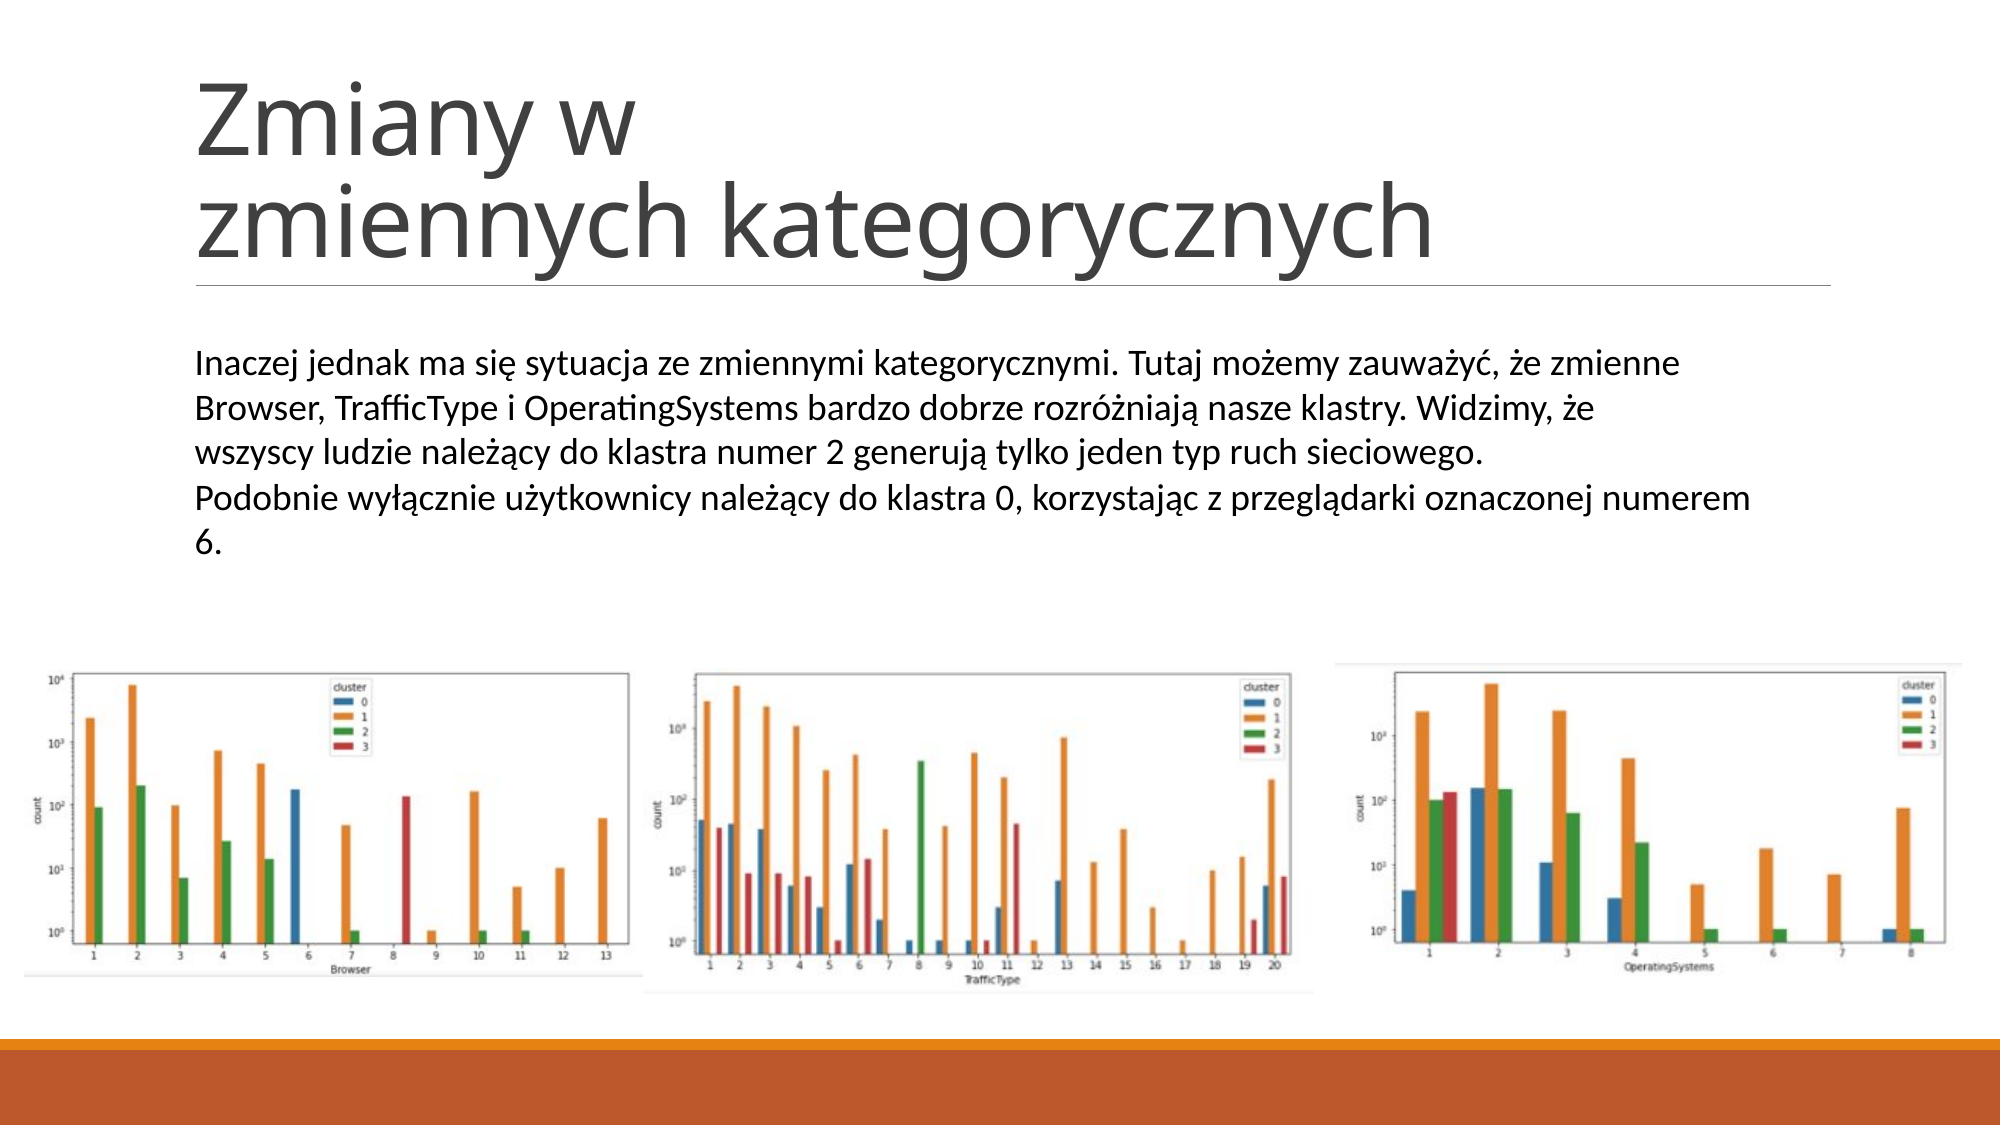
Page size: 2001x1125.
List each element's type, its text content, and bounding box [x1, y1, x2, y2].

picture [23, 659, 1314, 994]
text_box Inaczej jednak ma się sytuacja ze zmiennymi kategorycznymi. Tutaj możemy zauważyć, że zmienne Browser, TrafficType i OperatingSystems bardzo dobrze rozróżniają nasze klastry. Widzimy, że wszyscy ludzie należący do klastra numer 2 generują tylko jeden typ ruch sieciowego. Podobnie wyłącznie użytkownicy należący do klastra 0, korzystając z przeglądarki oznaczonej numerem 6. [179, 330, 1798, 571]
title Zmiany w zmiennych kategorycznych [180, 47, 1830, 285]
picture [1334, 662, 1963, 982]
